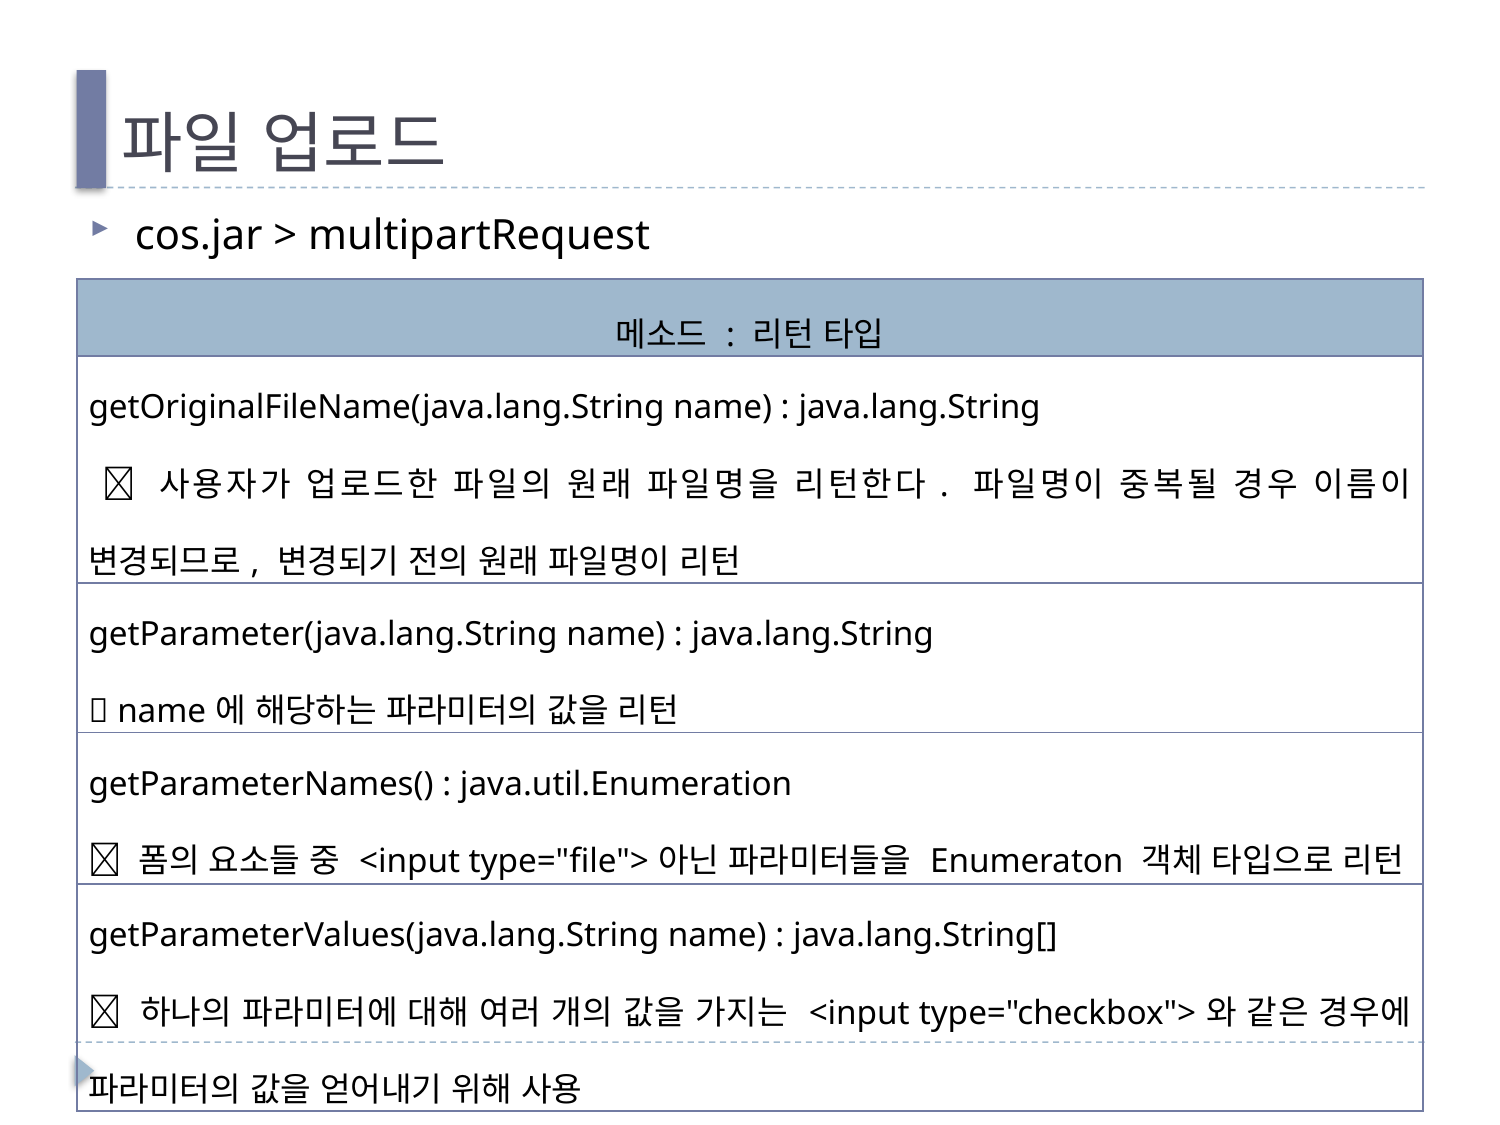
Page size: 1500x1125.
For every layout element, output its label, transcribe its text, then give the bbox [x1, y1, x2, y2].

table_cell getParameterValues(java.lang.String name) : java.lang.String[]  하나의 파라미터에 대해 여러 개의 값을 가지는 <input type="checkbox">와 같은 경우에 파라미터의 값을 얻어내기 위해 사용 [78, 885, 1422, 1110]
table_cell getOriginalFileName(java.lang.String name) : java.lang.String  사용자가 업로드한 파일의 원래 파일명을 리턴한다. 파일명이 중복될 경우 이름이 변경되므로, 변경되기 전의 원래 파일명이 리턴 [78, 357, 1422, 582]
title 파일 업로드 [106, 70, 1425, 189]
table_header 메소드 : 리턴 타입 [78, 280, 1422, 355]
table_cell getParameter(java.lang.String name) : java.lang.String  name에 해당하는 파라미터의 값을 리턴 [78, 584, 1422, 732]
list cos.jar > multipartRequest [75, 200, 1425, 1010]
table_cell getParameterNames() : java.util.Enumeration  폼의 요소들 중 <input type="file">아닌 파라미터들을 Enumeraton 객체 타입으로 리턴 [78, 733, 1422, 883]
